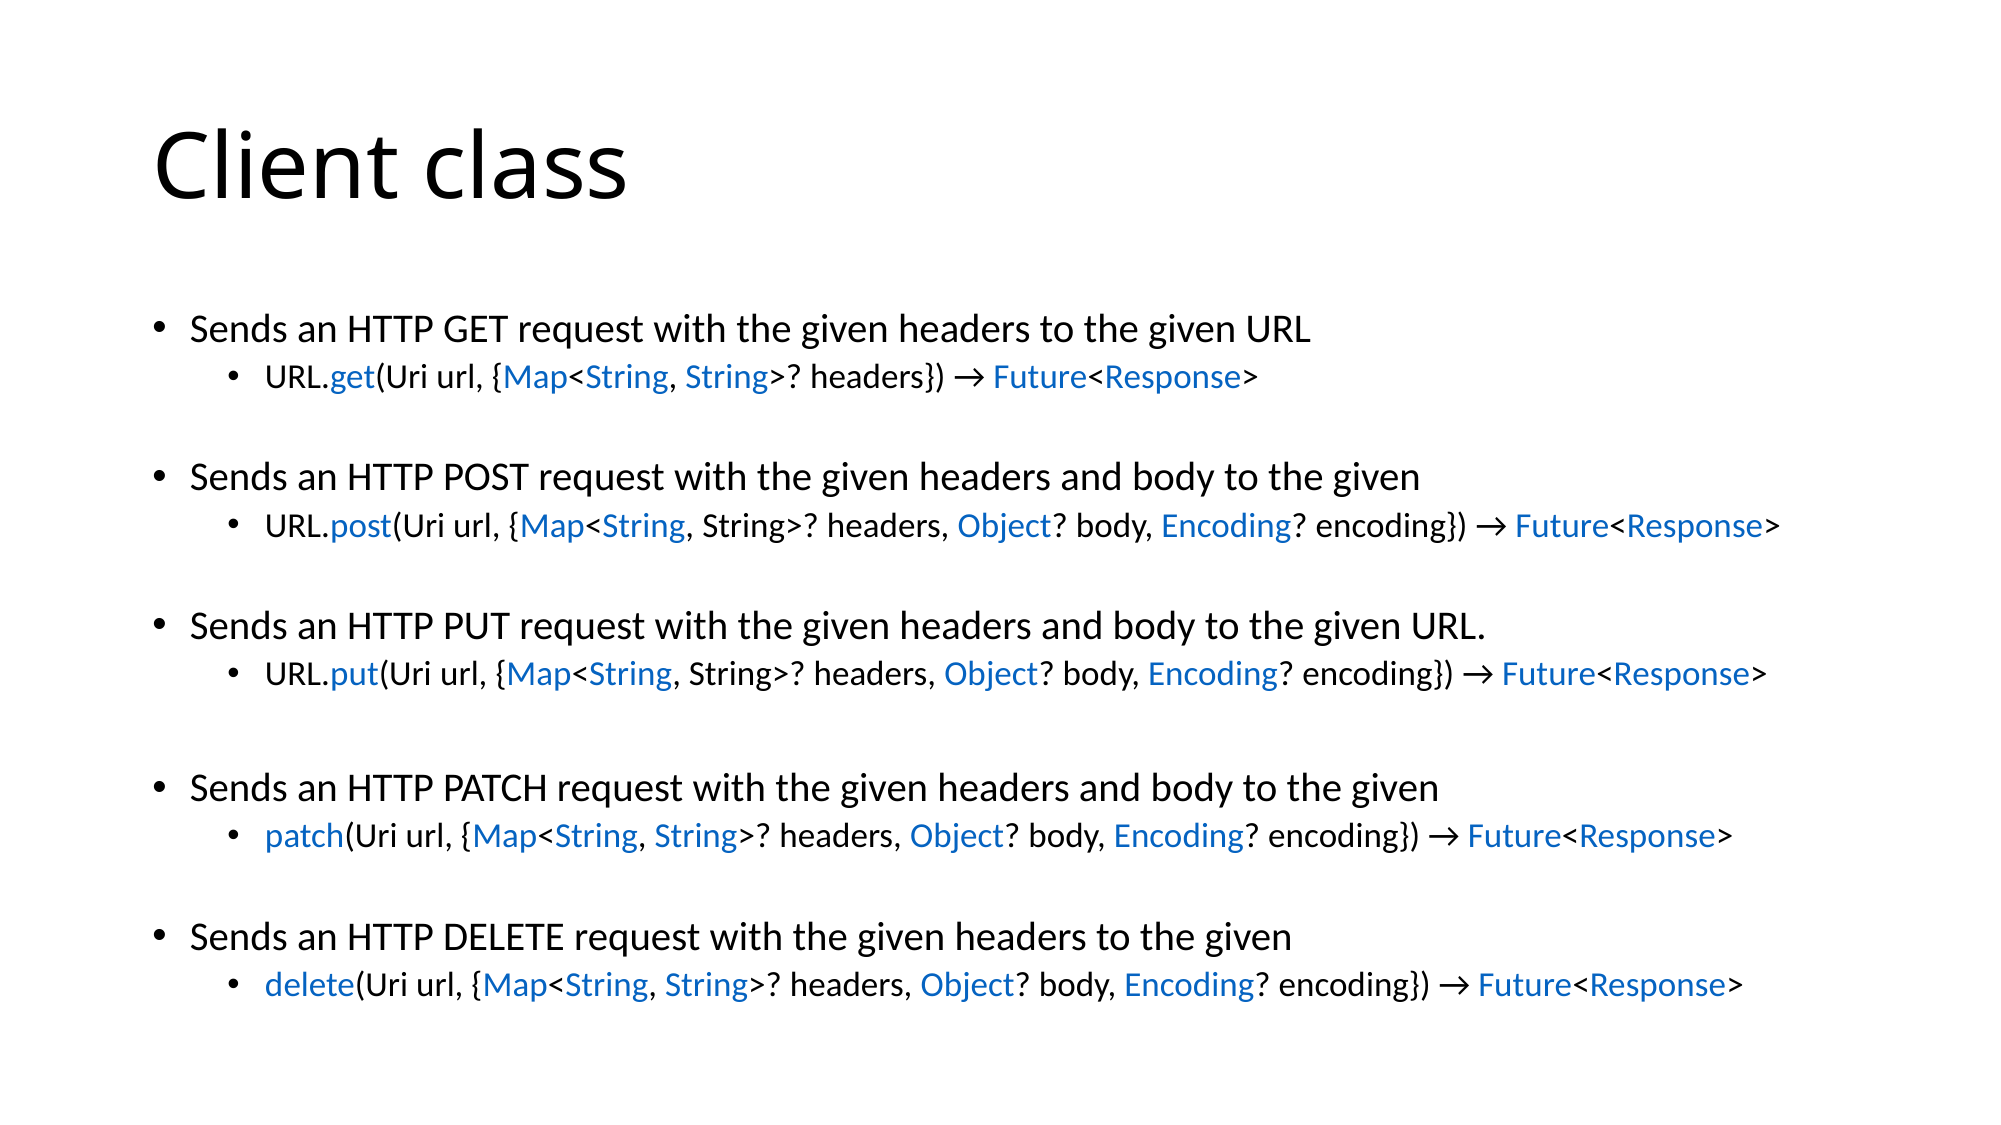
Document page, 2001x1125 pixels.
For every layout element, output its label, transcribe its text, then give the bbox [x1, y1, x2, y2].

list Sends an HTTP GET request with the given headers to the given URL URL.get(Uri url, {Map<String, String>? headers}) → Future<Response> Sends an HTTP POST request with the given headers and body to the given URL.post(Uri url, {Map<String, String>? headers, Object? body, Encoding? encoding}) → Future<Response> Sends an HTTP PUT request with the given headers and body to the given URL. URL.put(Uri url, {Map<String, String>? headers, Object? body, Encoding? encoding}) → Future<Response> Sends an HTTP PATCH request with the given headers and body to the given patch(Uri url, {Map<String, String>? headers, Object? body, Encoding? encoding}) → Future<Response> Sends an HTTP DELETE request with the given headers to the given delete(Uri url, {Map<String, String>? headers, Object? body, Encoding? encoding}) → Future<Response> [137, 299, 1863, 1014]
title Client class [137, 59, 1863, 278]
